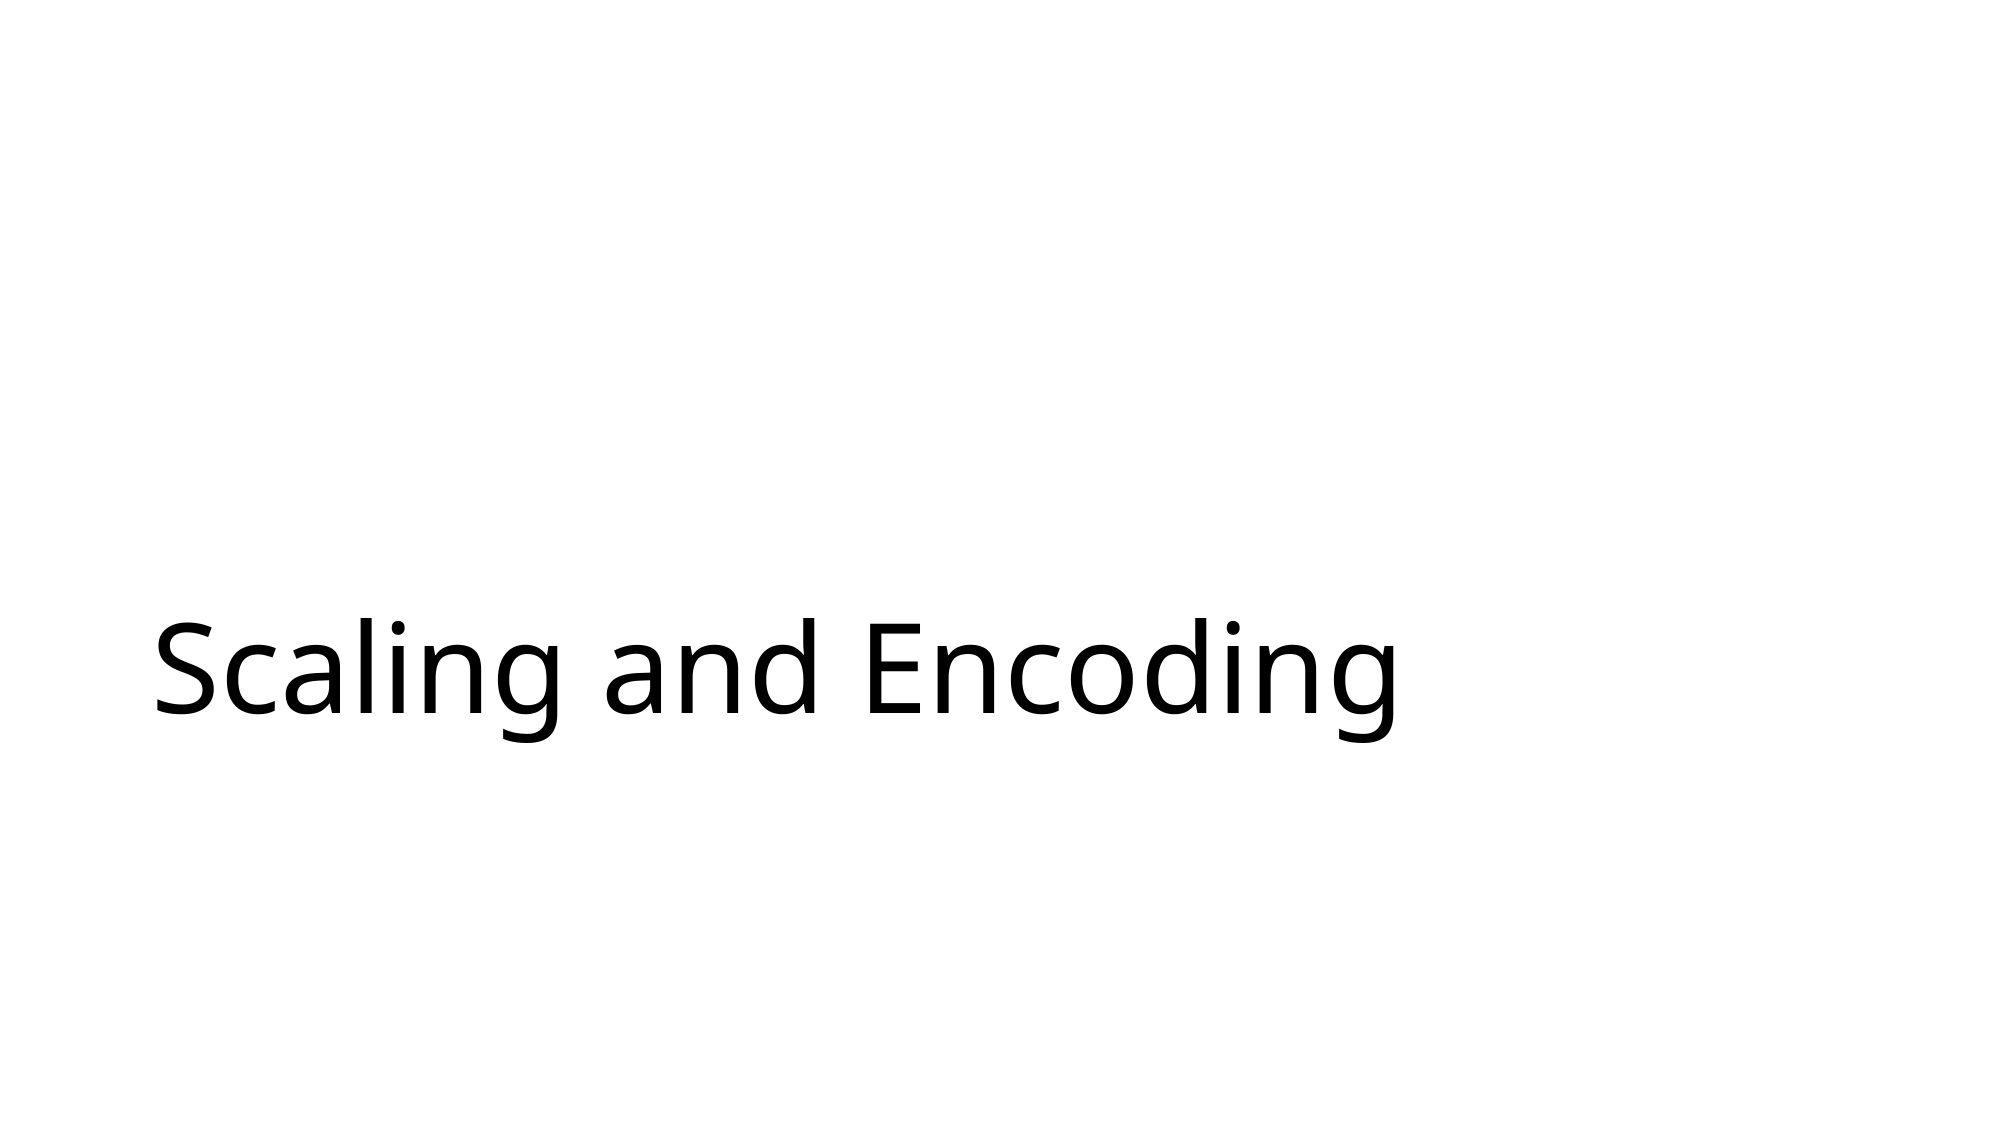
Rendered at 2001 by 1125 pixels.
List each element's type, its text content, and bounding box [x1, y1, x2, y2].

title Scaling and Encoding [136, 280, 1862, 749]
